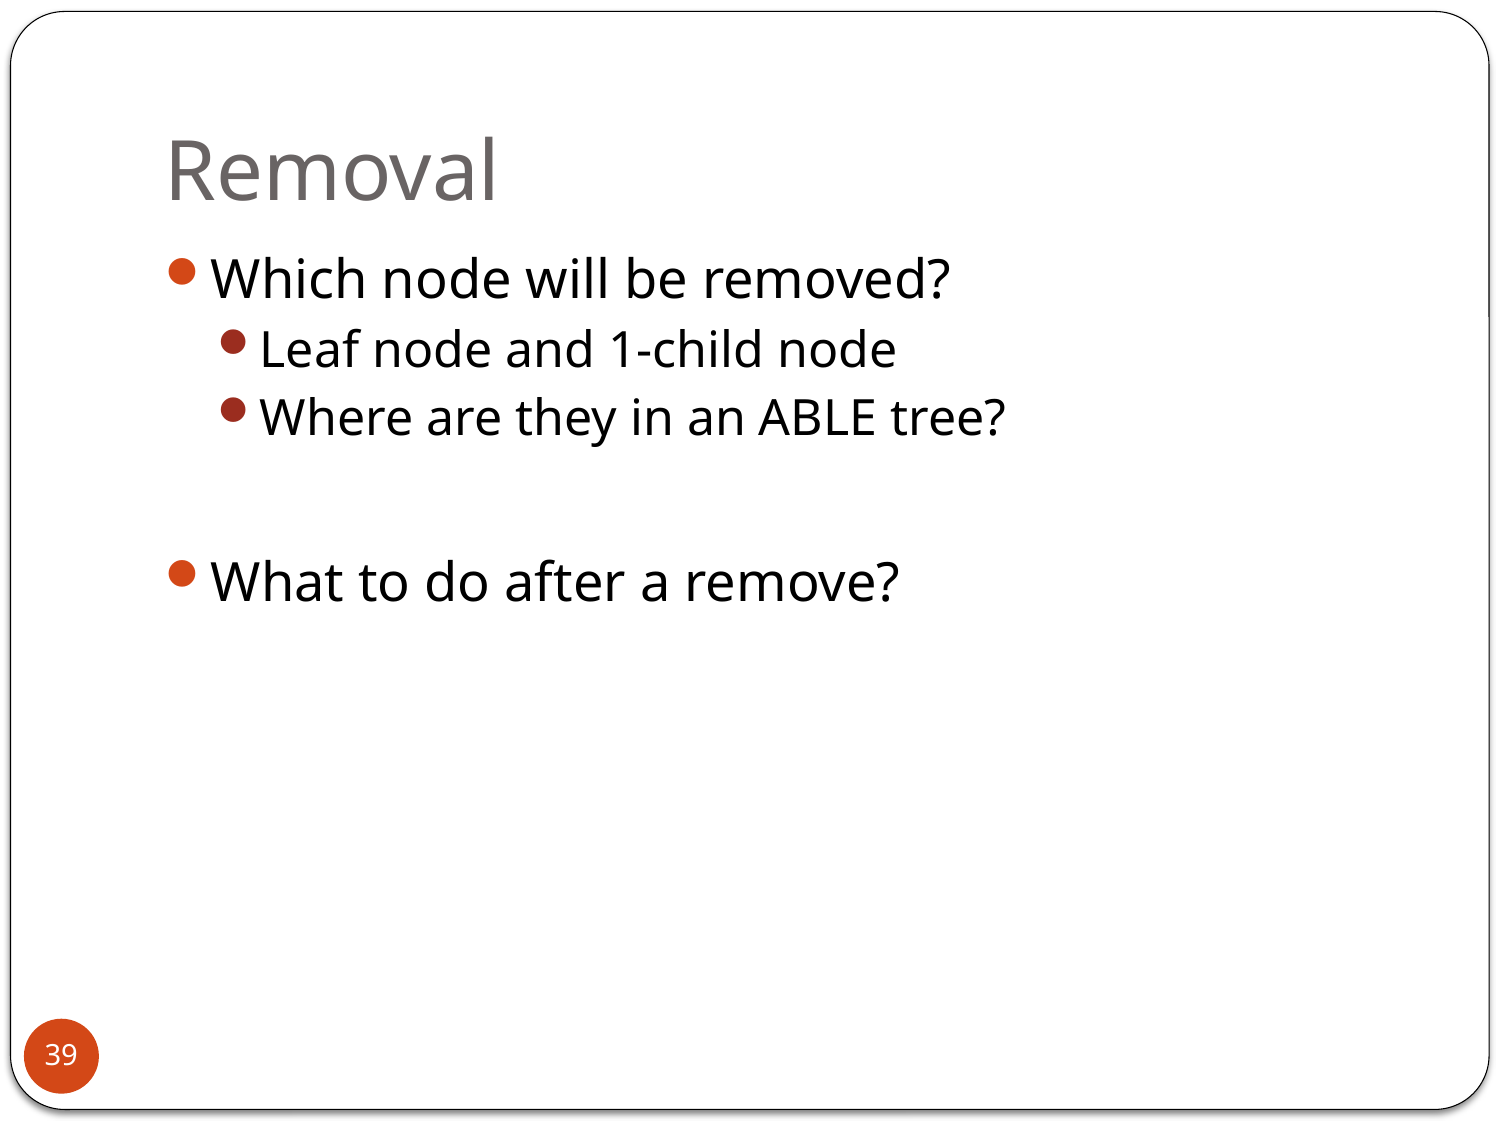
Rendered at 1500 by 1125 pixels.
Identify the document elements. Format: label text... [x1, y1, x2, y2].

title Removal [150, 45, 1425, 233]
list Which node will be removed? Leaf node and 1-child node Where are they in an ABLE tree? What to do after a remove? [150, 237, 1425, 988]
slide_number 39 [23, 1018, 99, 1094]
